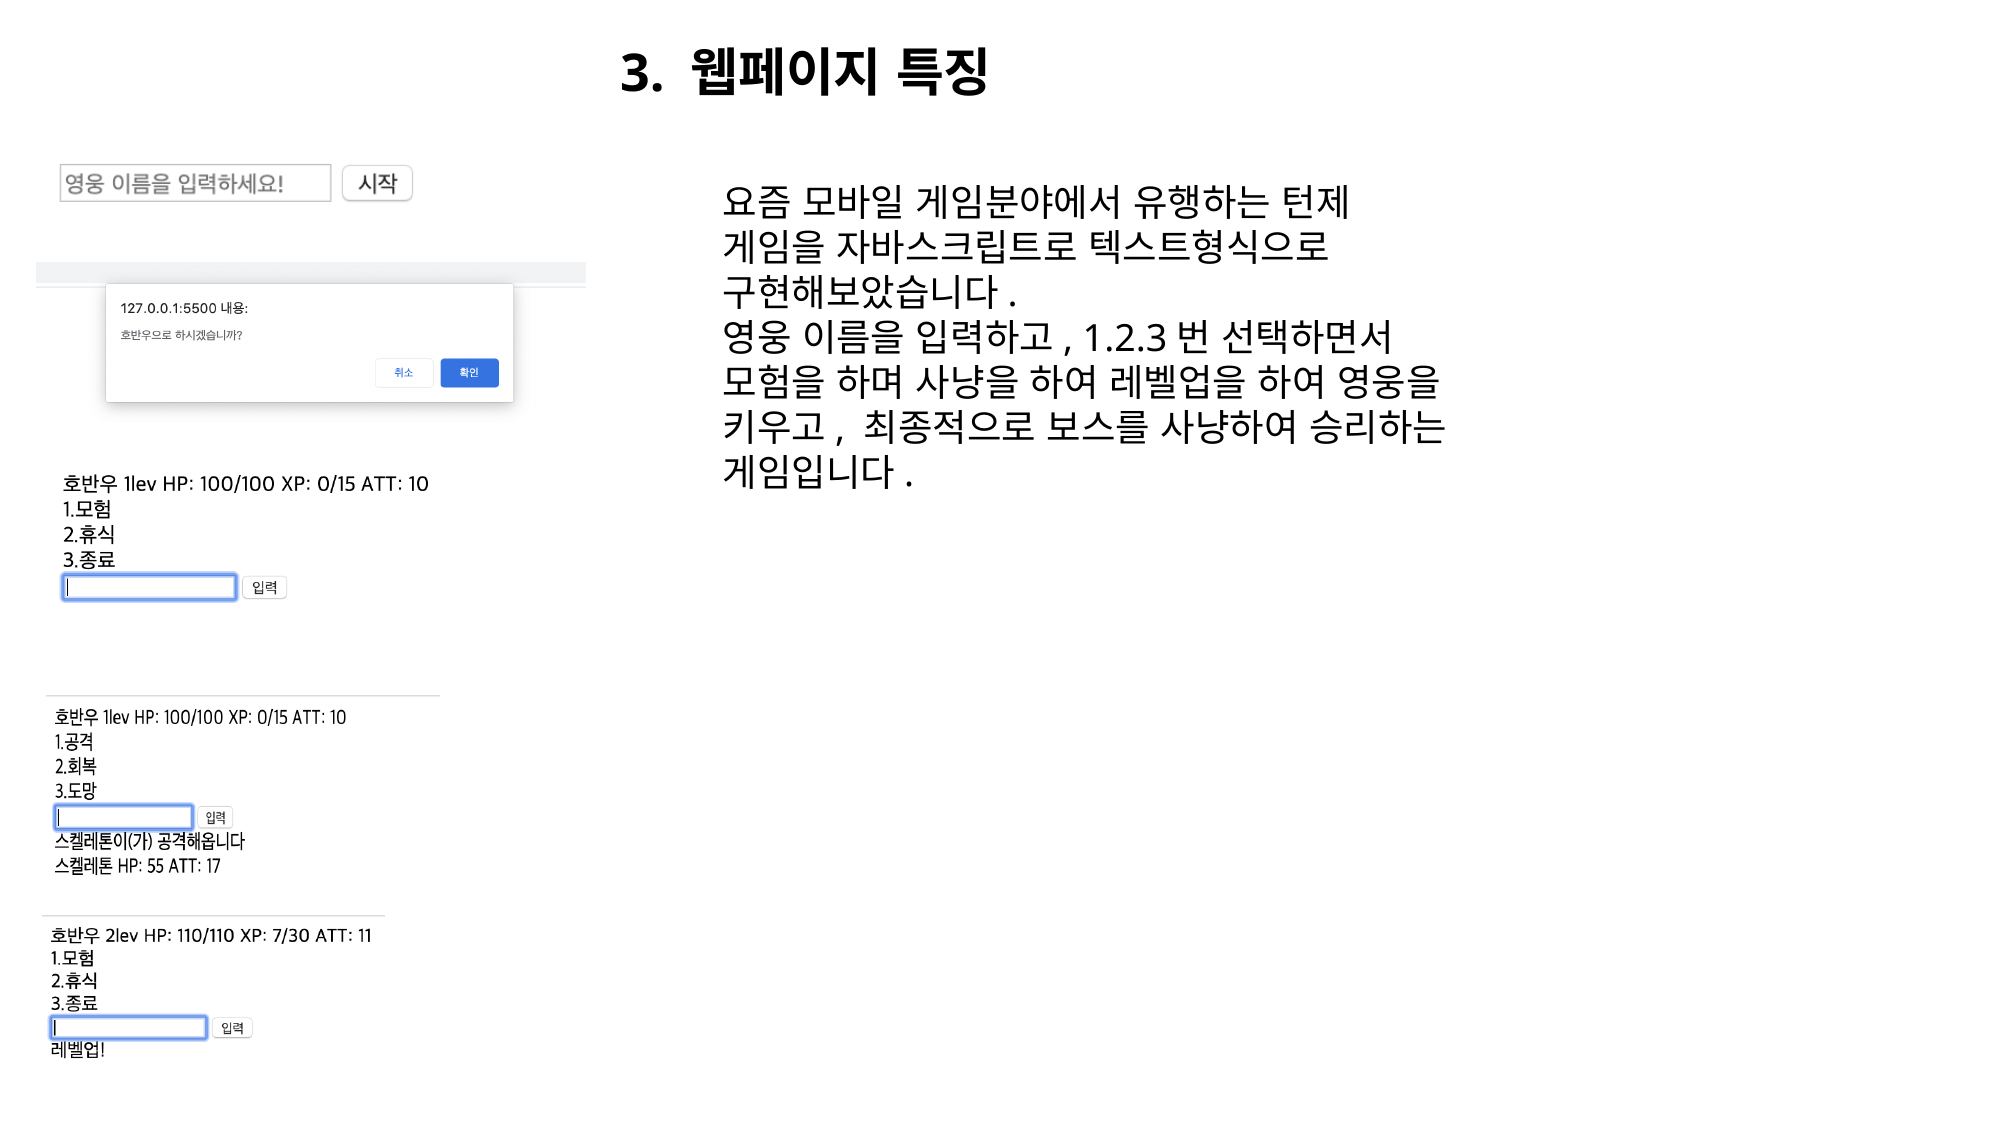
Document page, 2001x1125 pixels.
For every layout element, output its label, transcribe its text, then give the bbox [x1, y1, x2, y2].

picture [42, 146, 460, 260]
picture [52, 465, 528, 650]
text_box 요즘 모바일 게임분야에서 유행하는 턴제 게임을 자바스크립트로 텍스트형식으로 구현해보았습니다. 영웅 이름을 입력하고, 1.2.3번 선택하면서 모험을 하며 사냥을 하여 레벨업을 하여 영웅을 키우고, 최종적으로 보스를 사냥하여 승리하는 게임입니다. [708, 171, 1469, 502]
picture [35, 262, 586, 441]
picture [42, 691, 440, 1109]
text_box 3. 웹페이지 특징 [126, 31, 1486, 110]
